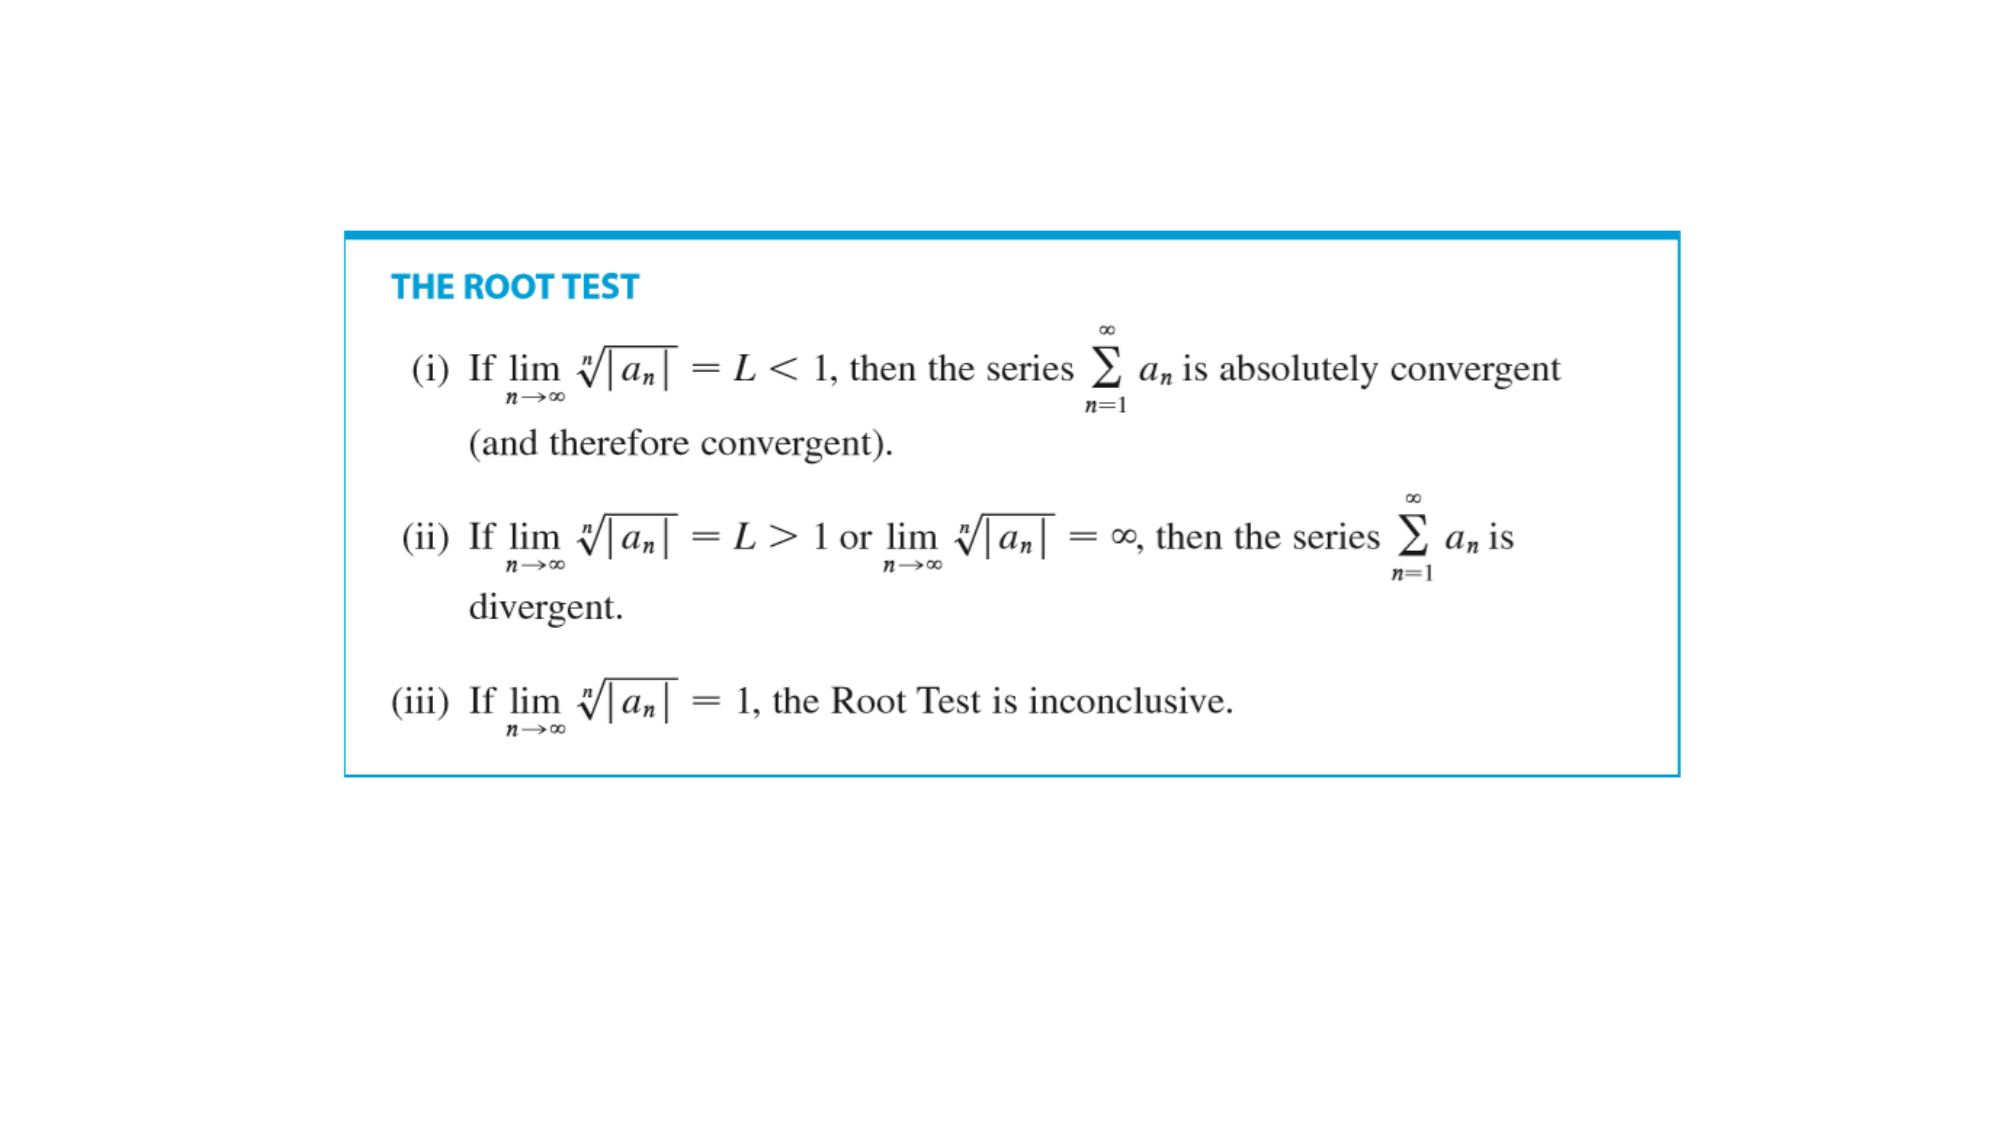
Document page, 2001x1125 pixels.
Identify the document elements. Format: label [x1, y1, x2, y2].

picture [340, 228, 1684, 782]
